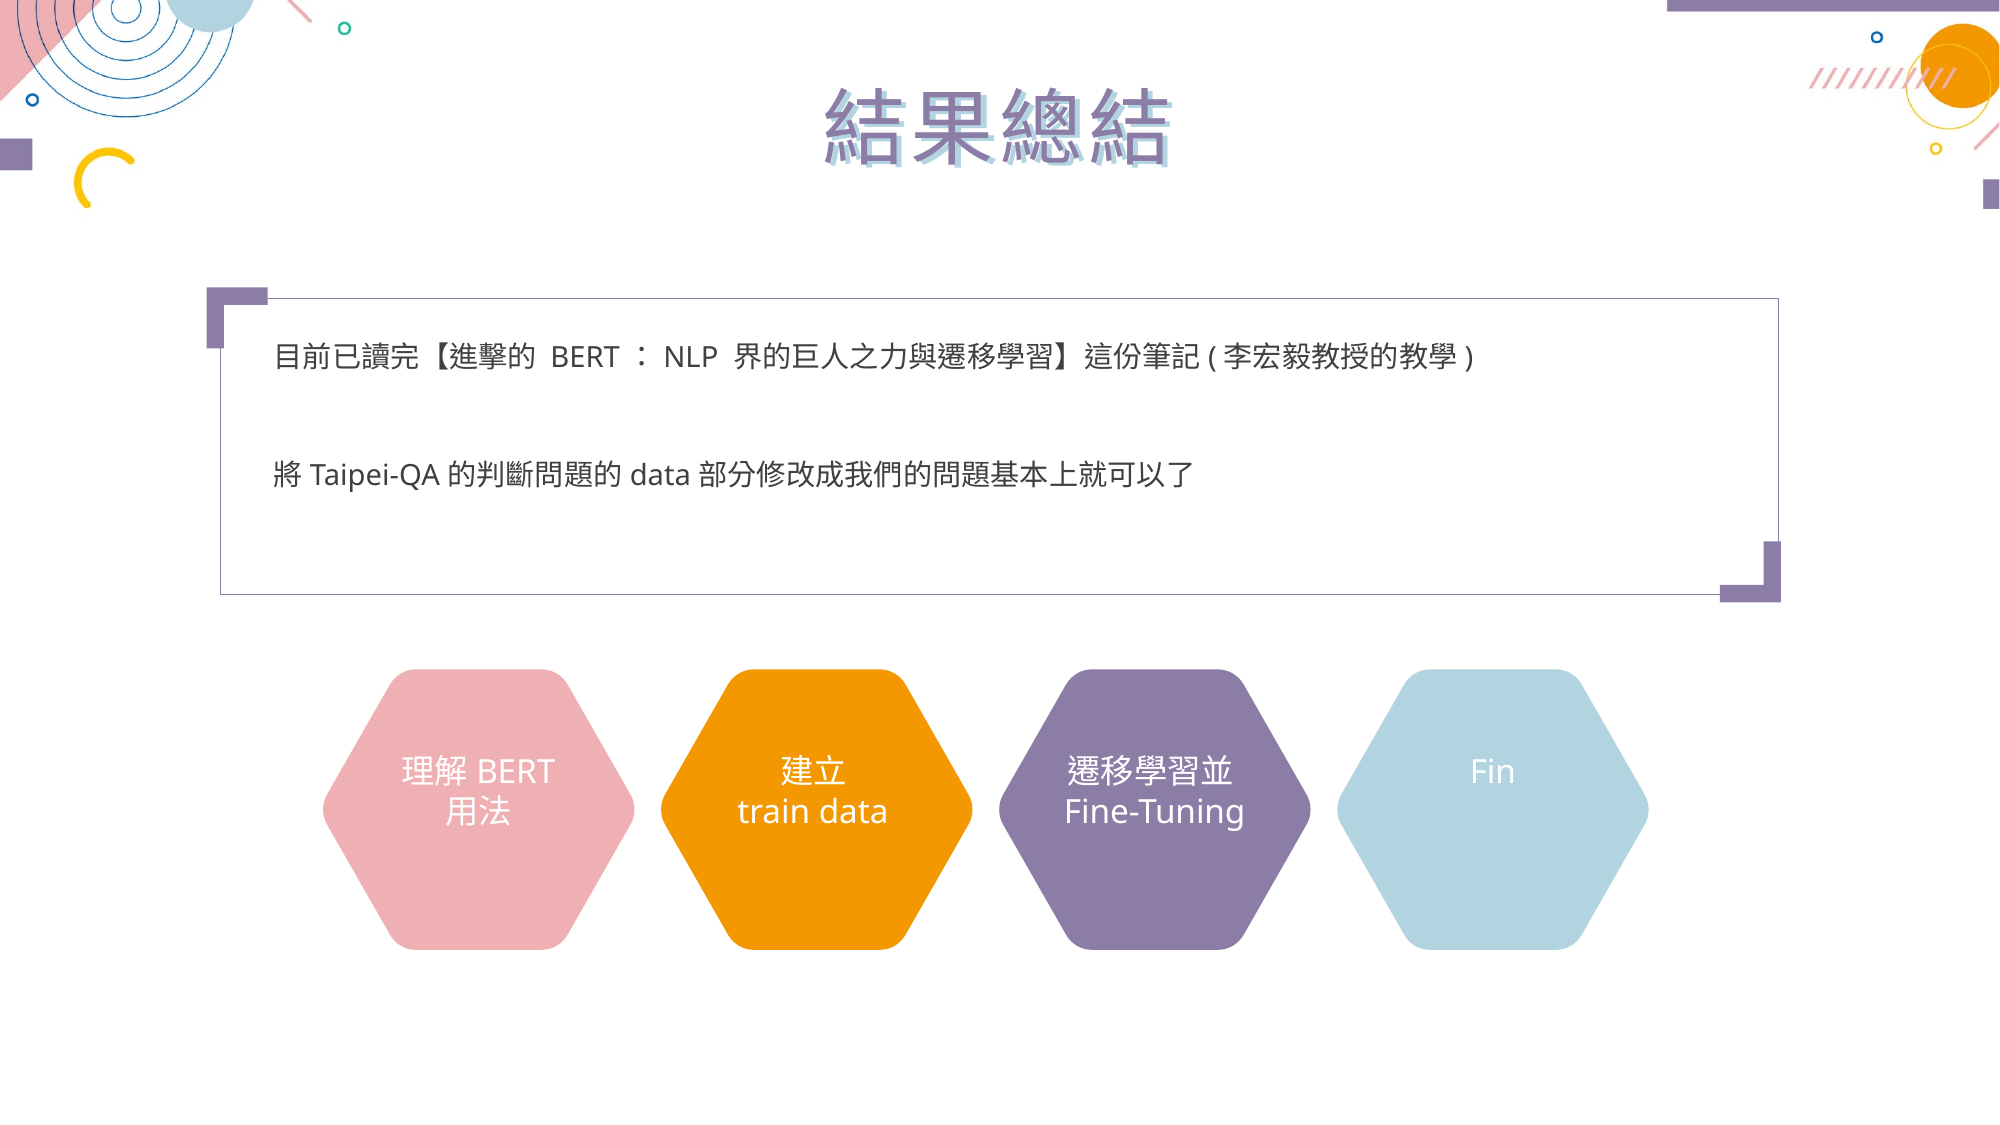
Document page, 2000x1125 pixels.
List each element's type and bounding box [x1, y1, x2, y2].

picture [0, 0, 2000, 1125]
text_box [752, 67, 1247, 188]
text_box [206, 287, 1781, 950]
